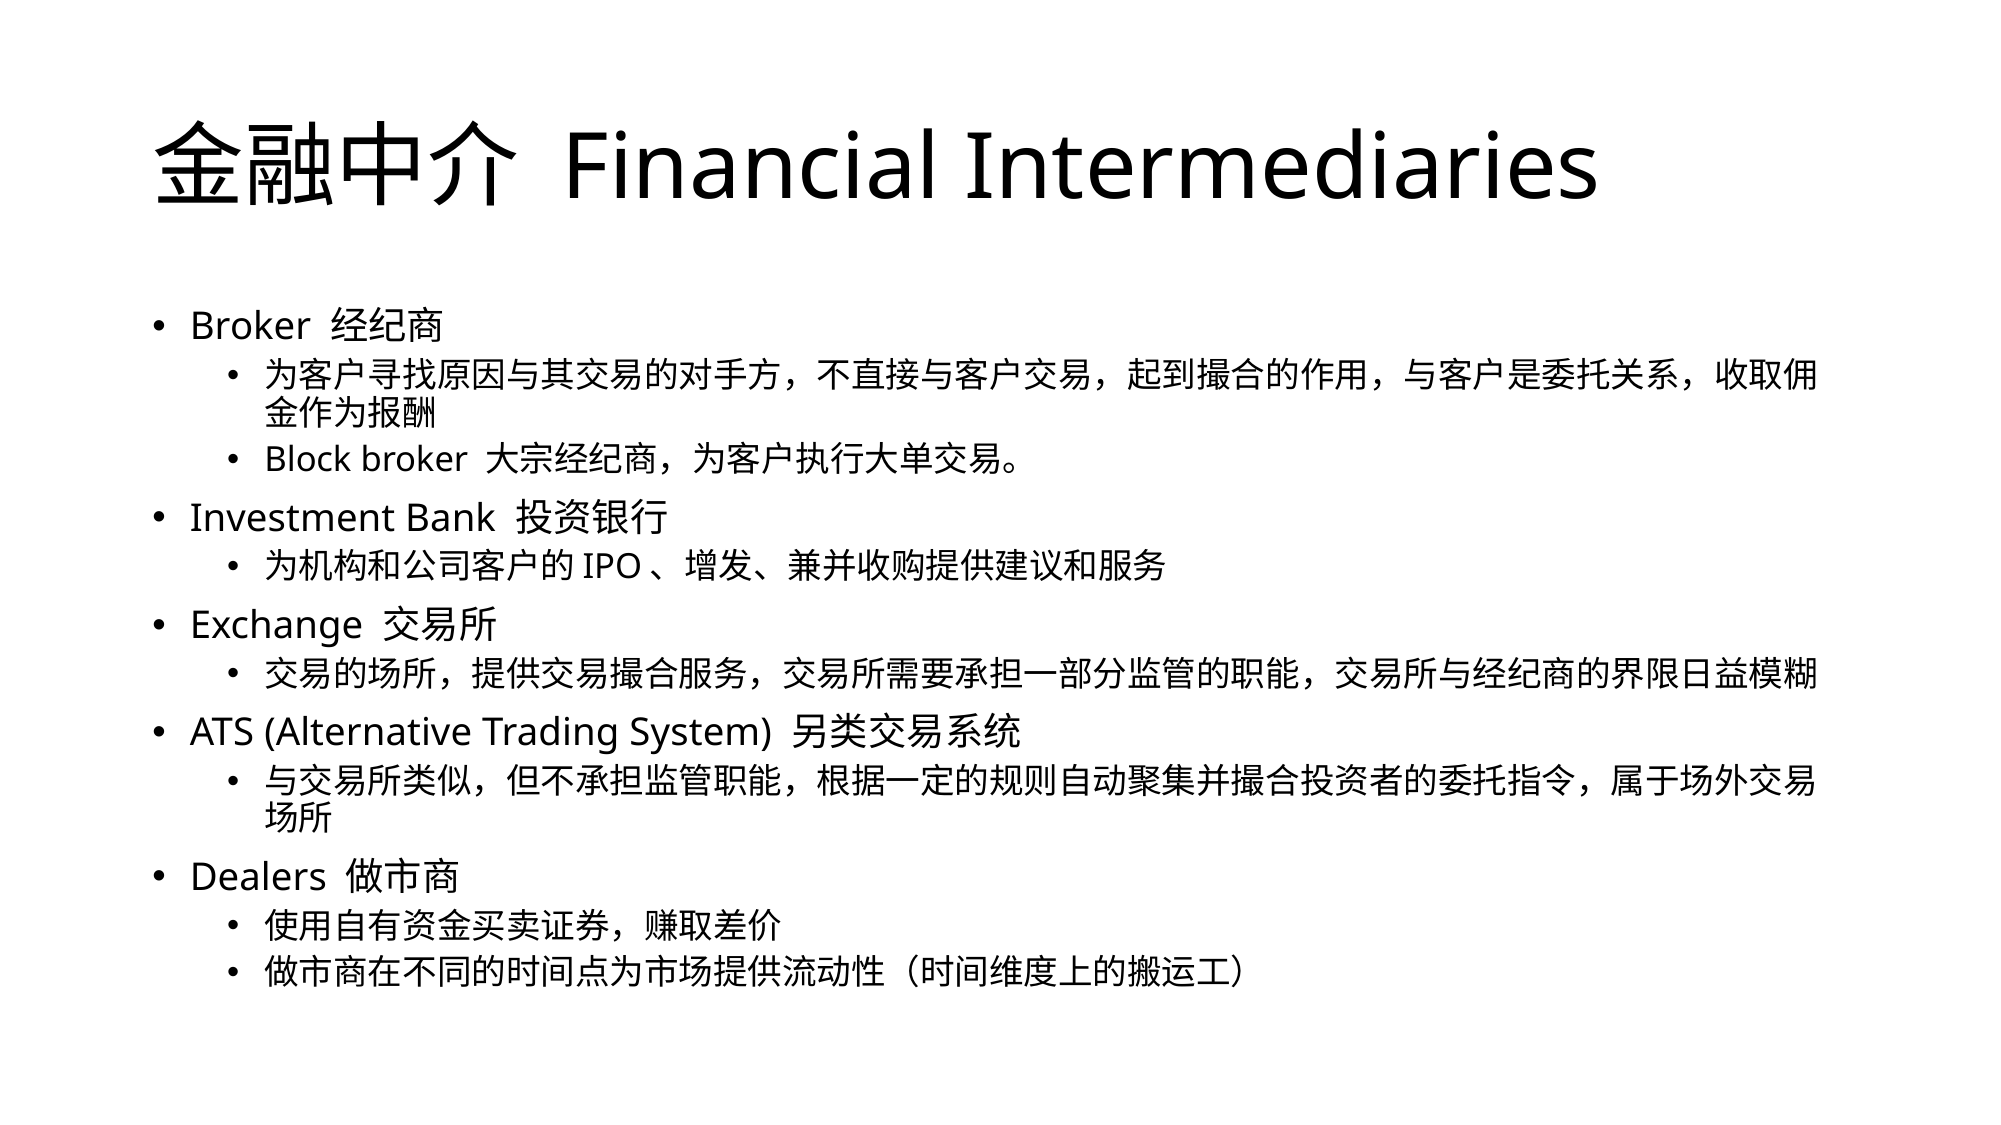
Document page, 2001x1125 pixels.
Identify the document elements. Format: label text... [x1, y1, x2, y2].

list Broker 经纪商 为客户寻找原因与其交易的对手方，不直接与客户交易，起到撮合的作用，与客户是委托关系，收取佣金作为报酬 Block broker 大宗经纪商，为客户执行大单交易。 Investment Bank 投资银行 为机构和公司客户的IPO、增发、兼并收购提供建议和服务 Exchange 交易所 交易的场所，提供交易撮合服务，交易所需要承担一部分监管的职能，交易所与经纪商的界限日益模糊 ATS (Alternative Trading System) 另类交易系统 与交易所类似，但不承担监管职能，根据一定的规则自动聚集并撮合投资者的委托指令，属于场外交易场所 Dealers 做市商 使用自有资金买卖证券，赚取差价 做市商在不同的时间点为市场提供流动性（时间维度上的搬运工） [137, 299, 1863, 1014]
title 金融中介 Financial Intermediaries [137, 59, 1863, 278]
